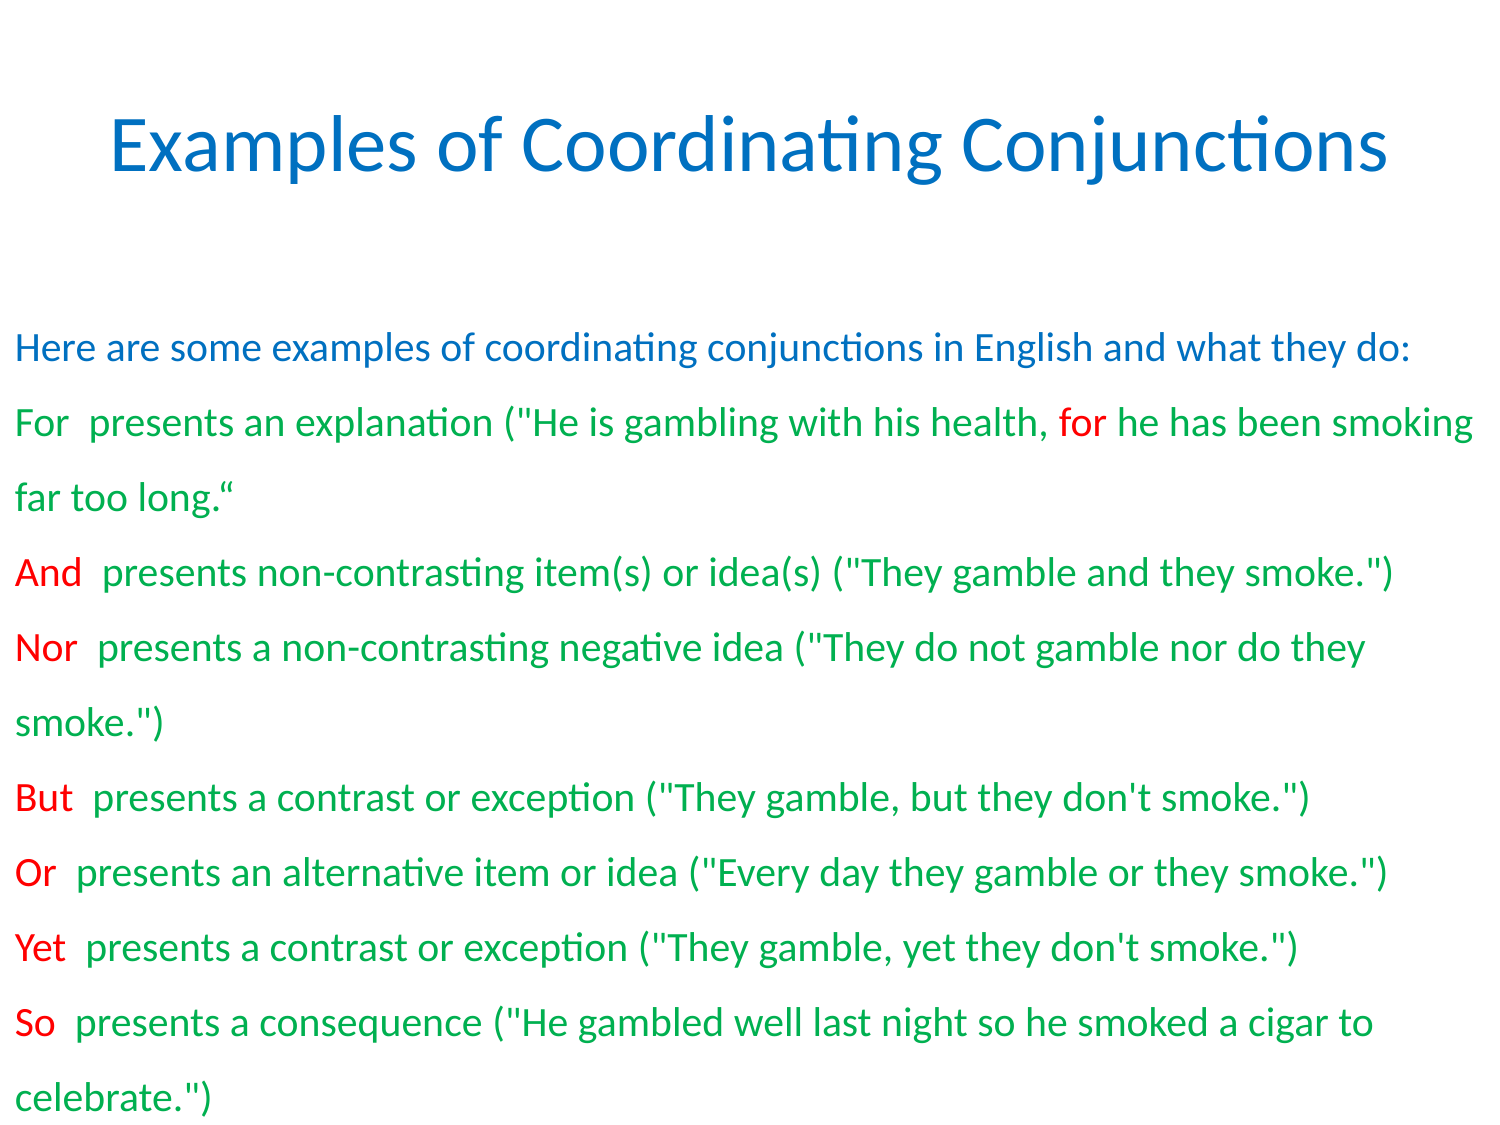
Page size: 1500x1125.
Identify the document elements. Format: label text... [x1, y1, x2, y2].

title Examples of Coordinating Conjunctions [75, 45, 1425, 233]
text_box Here are some examples of coordinating conjunctions in English and what they do: For presents an explanation ("He is gambling with his health, for he has been smoking far too long.“ And presents non-contrasting item(s) or idea(s) ("They gamble and they smoke.") Nor presents a non-contrasting negative idea ("They do not gamble nor do they smoke.") But presents a contrast or exception ("They gamble, but they don't smoke.") Or presents an alternative item or idea ("Every day they gamble or they smoke.") Yet presents a contrast or exception ("They gamble, yet they don't smoke.") So presents a consequence ("He gambled well last night so he smoked a cigar to celebrate.") [0, 287, 1500, 1125]
